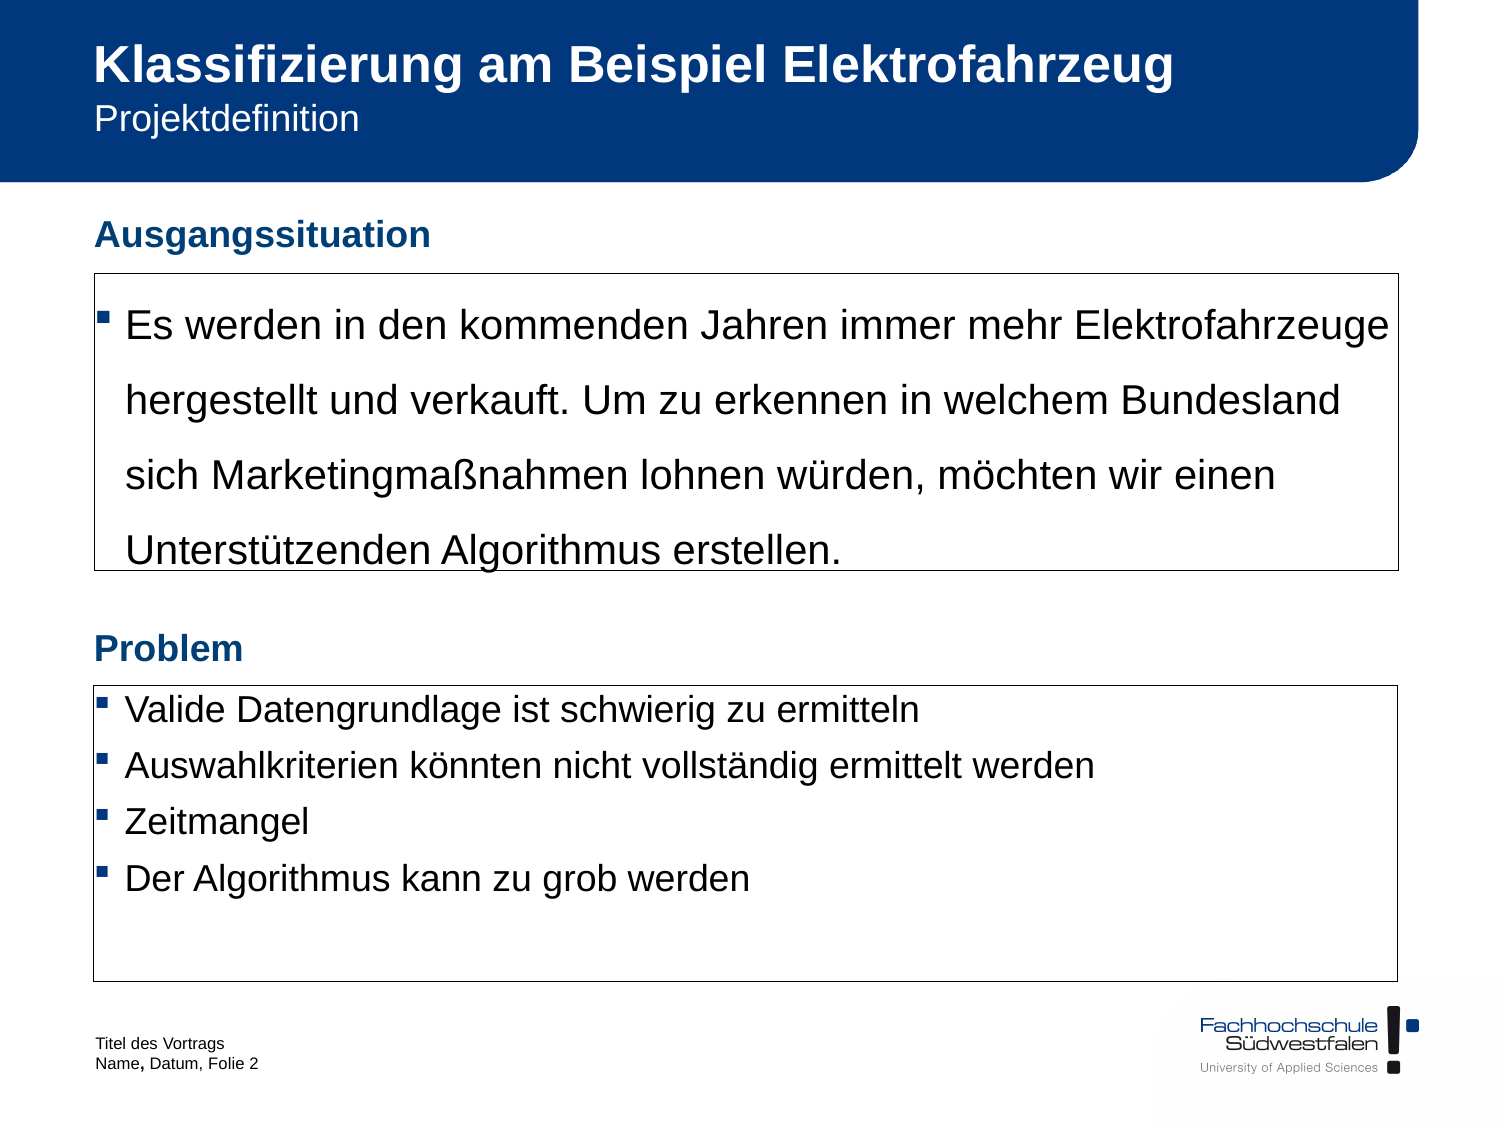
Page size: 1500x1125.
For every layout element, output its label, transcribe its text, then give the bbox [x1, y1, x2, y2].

text_box Valide Datengrundlage ist schwierig zu ermitteln Auswahlkriterien könnten nicht vollständig ermittelt werden Zeitmangel Der Algorithmus kann zu grob werden [93, 685, 1398, 982]
title Klassifizierung am Beispiel Elektrofahrzeug [94, 29, 1419, 93]
text_box Problem [93, 595, 1419, 697]
text_box Projektdefinition [93, 93, 1419, 140]
picture [1152, 976, 1500, 1125]
list Es werden in den kommenden Jahren immer mehr Elektrofahrzeuge hergestellt und verkauft. Um zu erkennen in welchem Bundesland sich Marketingmaßnahmen lohnen würden, möchten wir einen Unterstützenden Algorithmus erstellen. [94, 273, 1399, 571]
list Ausgangssituation [94, 180, 1419, 285]
picture [0, 0, 1419, 183]
